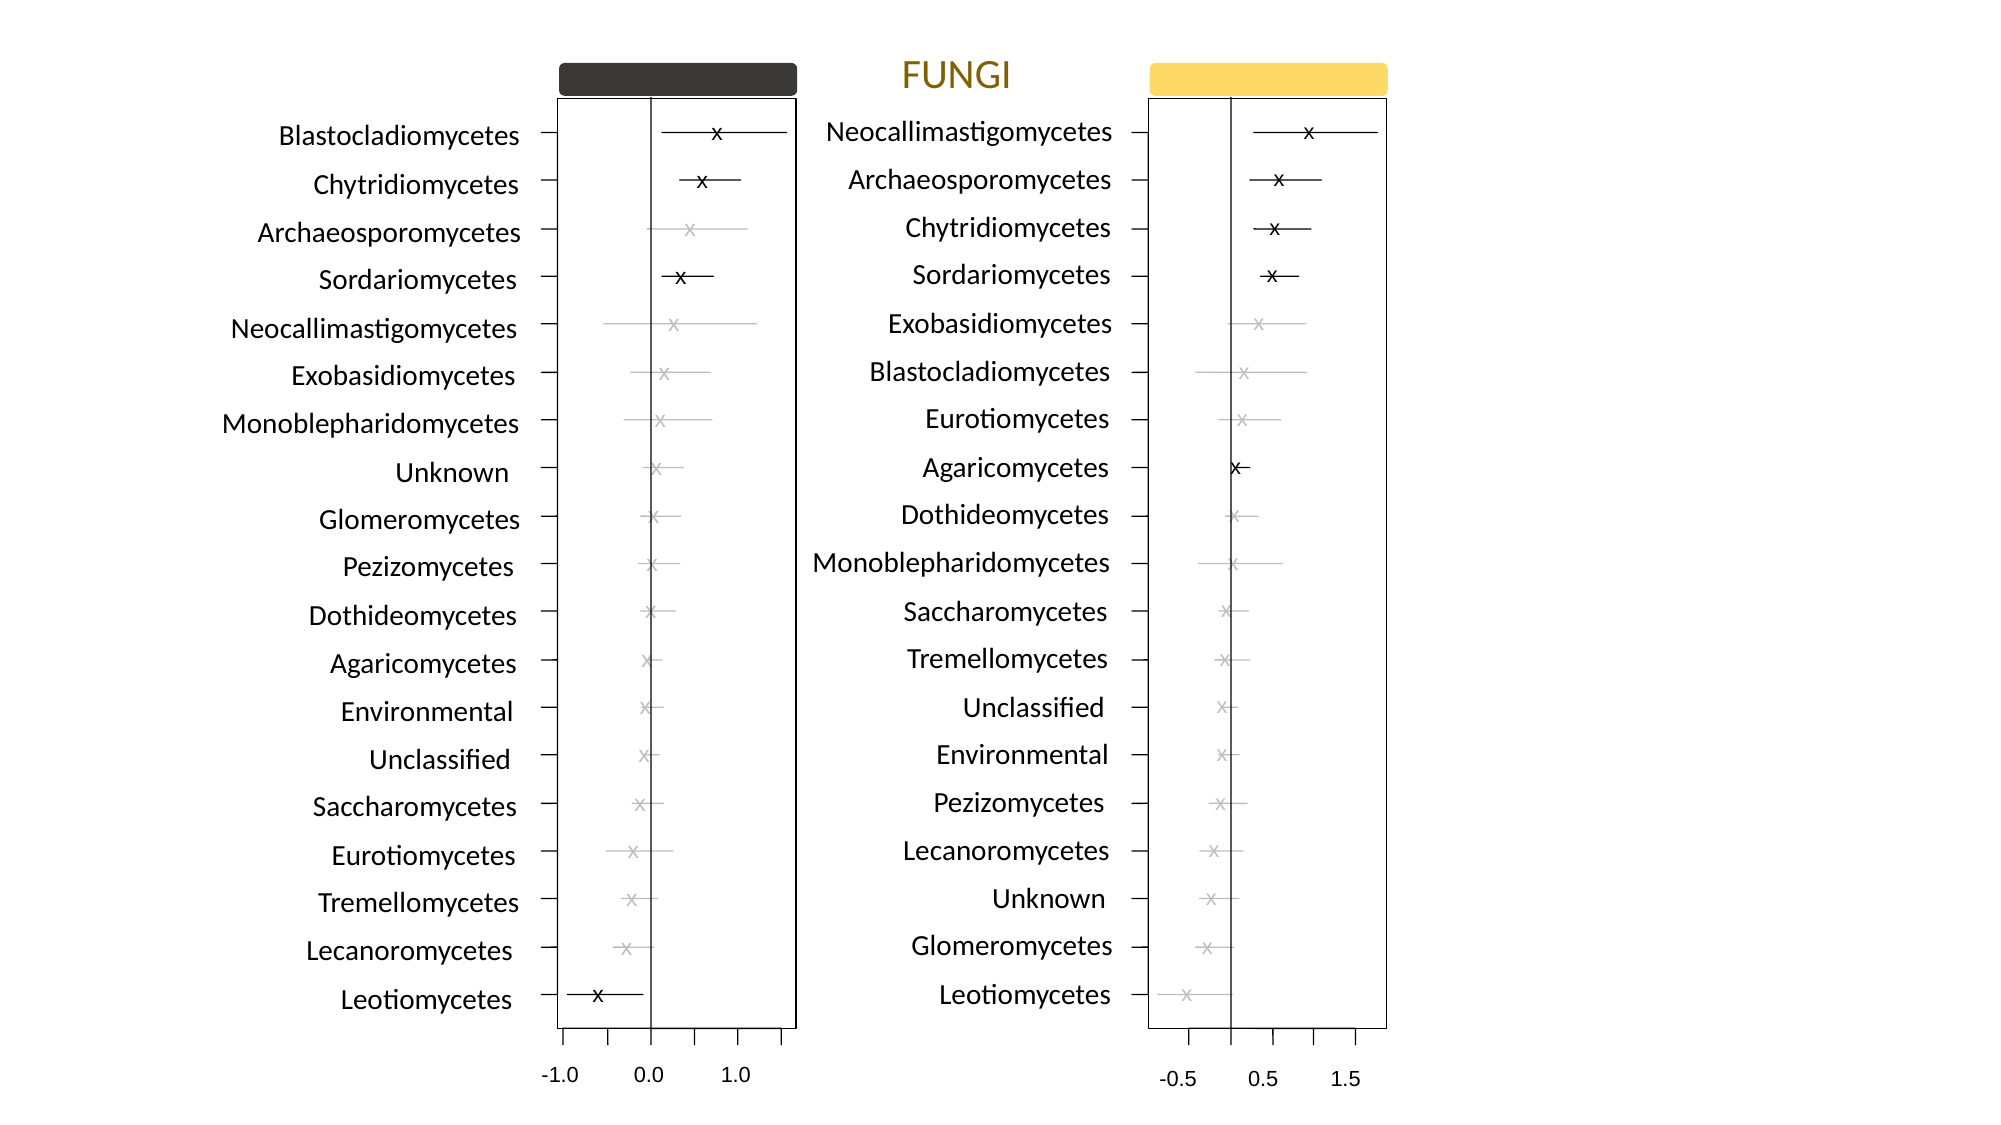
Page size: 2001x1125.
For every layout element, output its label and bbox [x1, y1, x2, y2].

text_box [220, 33, 810, 1125]
text_box [810, 33, 1982, 1125]
